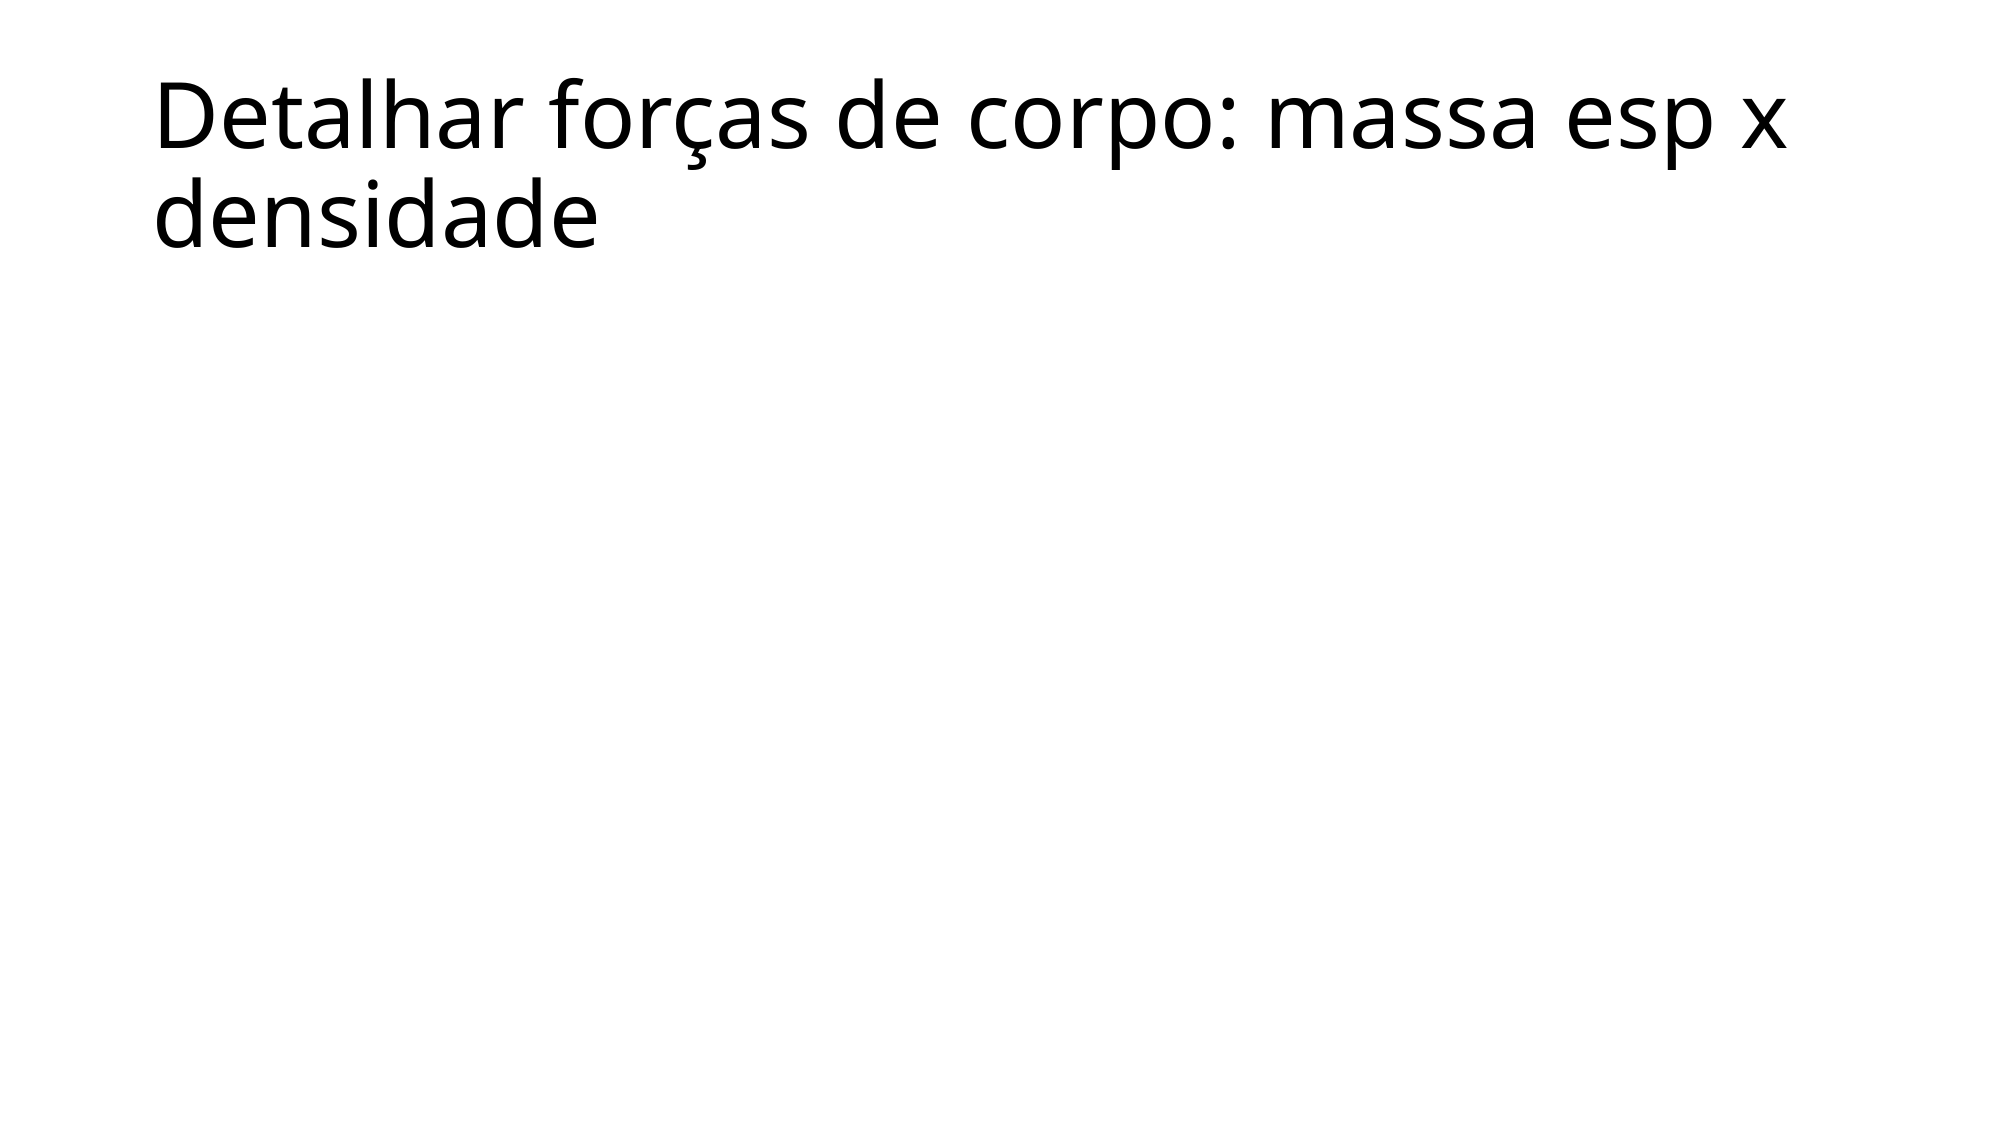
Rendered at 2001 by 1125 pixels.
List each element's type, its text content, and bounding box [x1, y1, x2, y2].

title Detalhar forças de corpo: massa esp x densidade [137, 59, 1863, 278]
